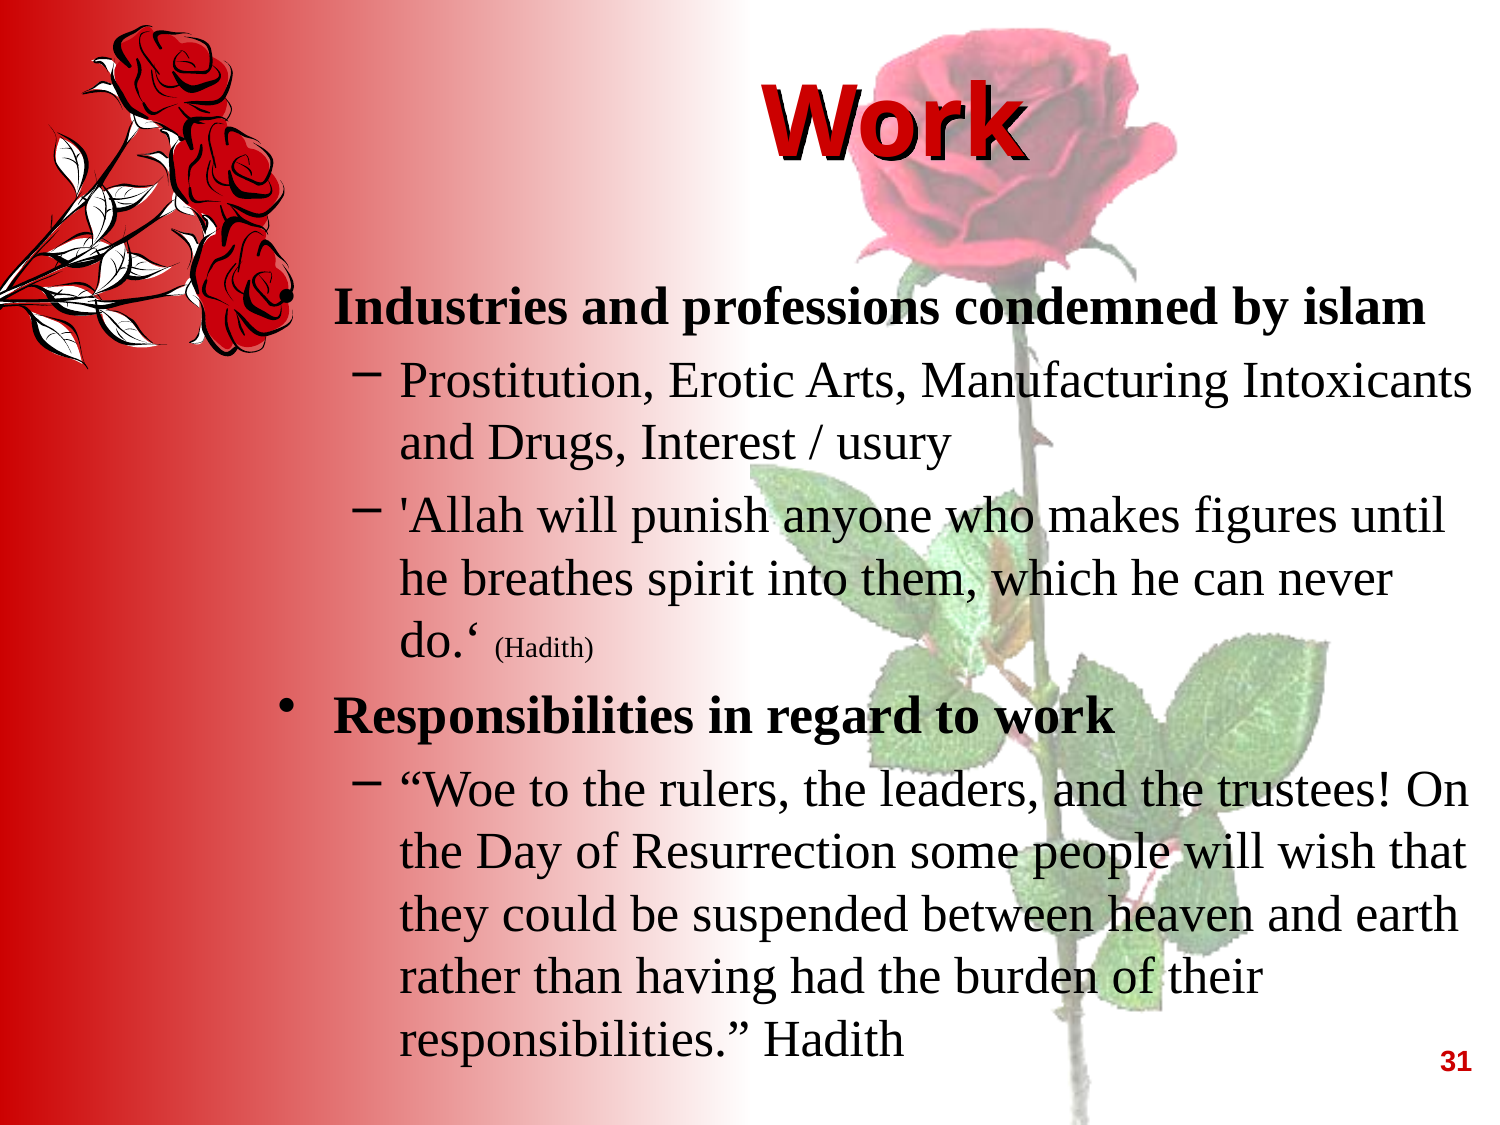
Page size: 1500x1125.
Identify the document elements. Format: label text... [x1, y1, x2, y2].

list Industries and professions condemned by islam Prostitution, Erotic Arts, Manufacturing Intoxicants and Drugs, Interest / usury 'Allah will punish anyone who makes figures until he breathes spirit into them, which he can never do.‘ (Hadith) Responsibilities in regard to work “Woe to the rulers, the leaders, and the trustees! On the Day of Resurrection some people will wish that they could be suspended between heaven and earth rather than having had the burden of their responsibilities.” Hadith [262, 262, 1500, 1006]
slide_number 31 [1137, 1034, 1488, 1113]
title Work [362, 0, 1426, 233]
